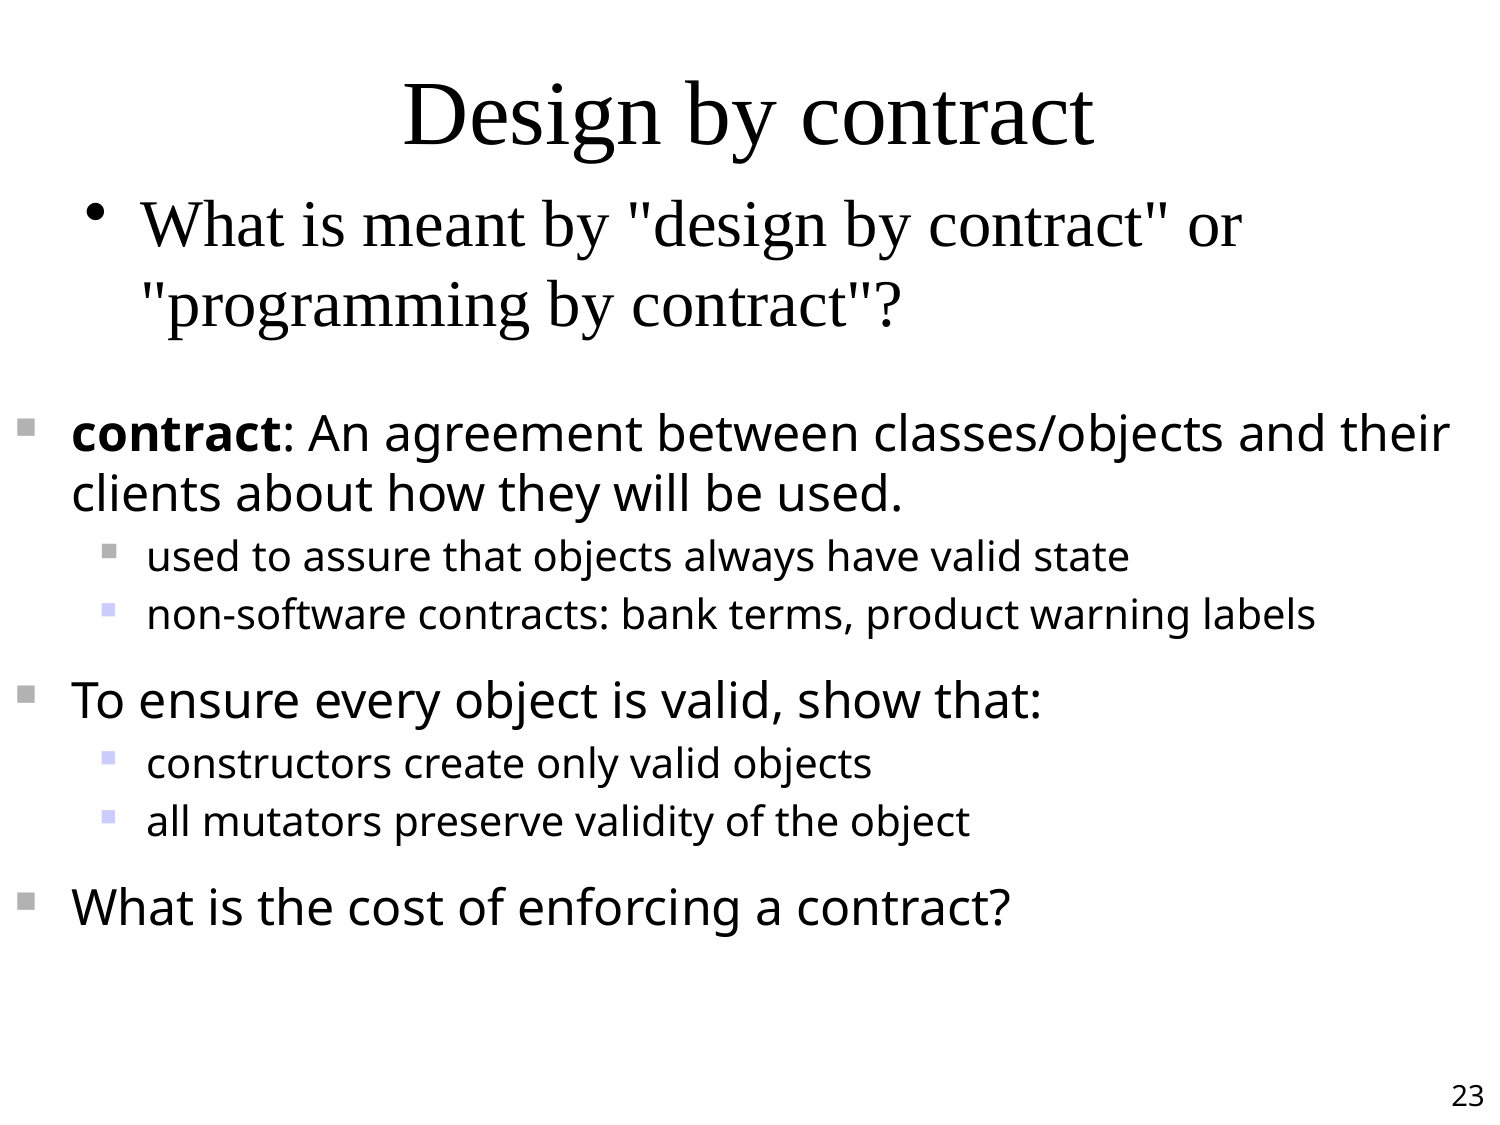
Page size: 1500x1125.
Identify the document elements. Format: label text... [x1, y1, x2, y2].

list What is meant by "design by contract" or "programming by contract"? [69, 171, 1420, 393]
title Design by contract [75, 45, 1425, 233]
text_box contract: An agreement between classes/objects and their clients about how they will be used. used to assure that objects always have valid state non-software contracts: bank terms, product warning labels To ensure every object is valid, show that: constructors create only valid objects all mutators preserve validity of the object What is the cost of enforcing a contract? [0, 393, 1500, 943]
slide_number 23 [1275, 1050, 1500, 1125]
